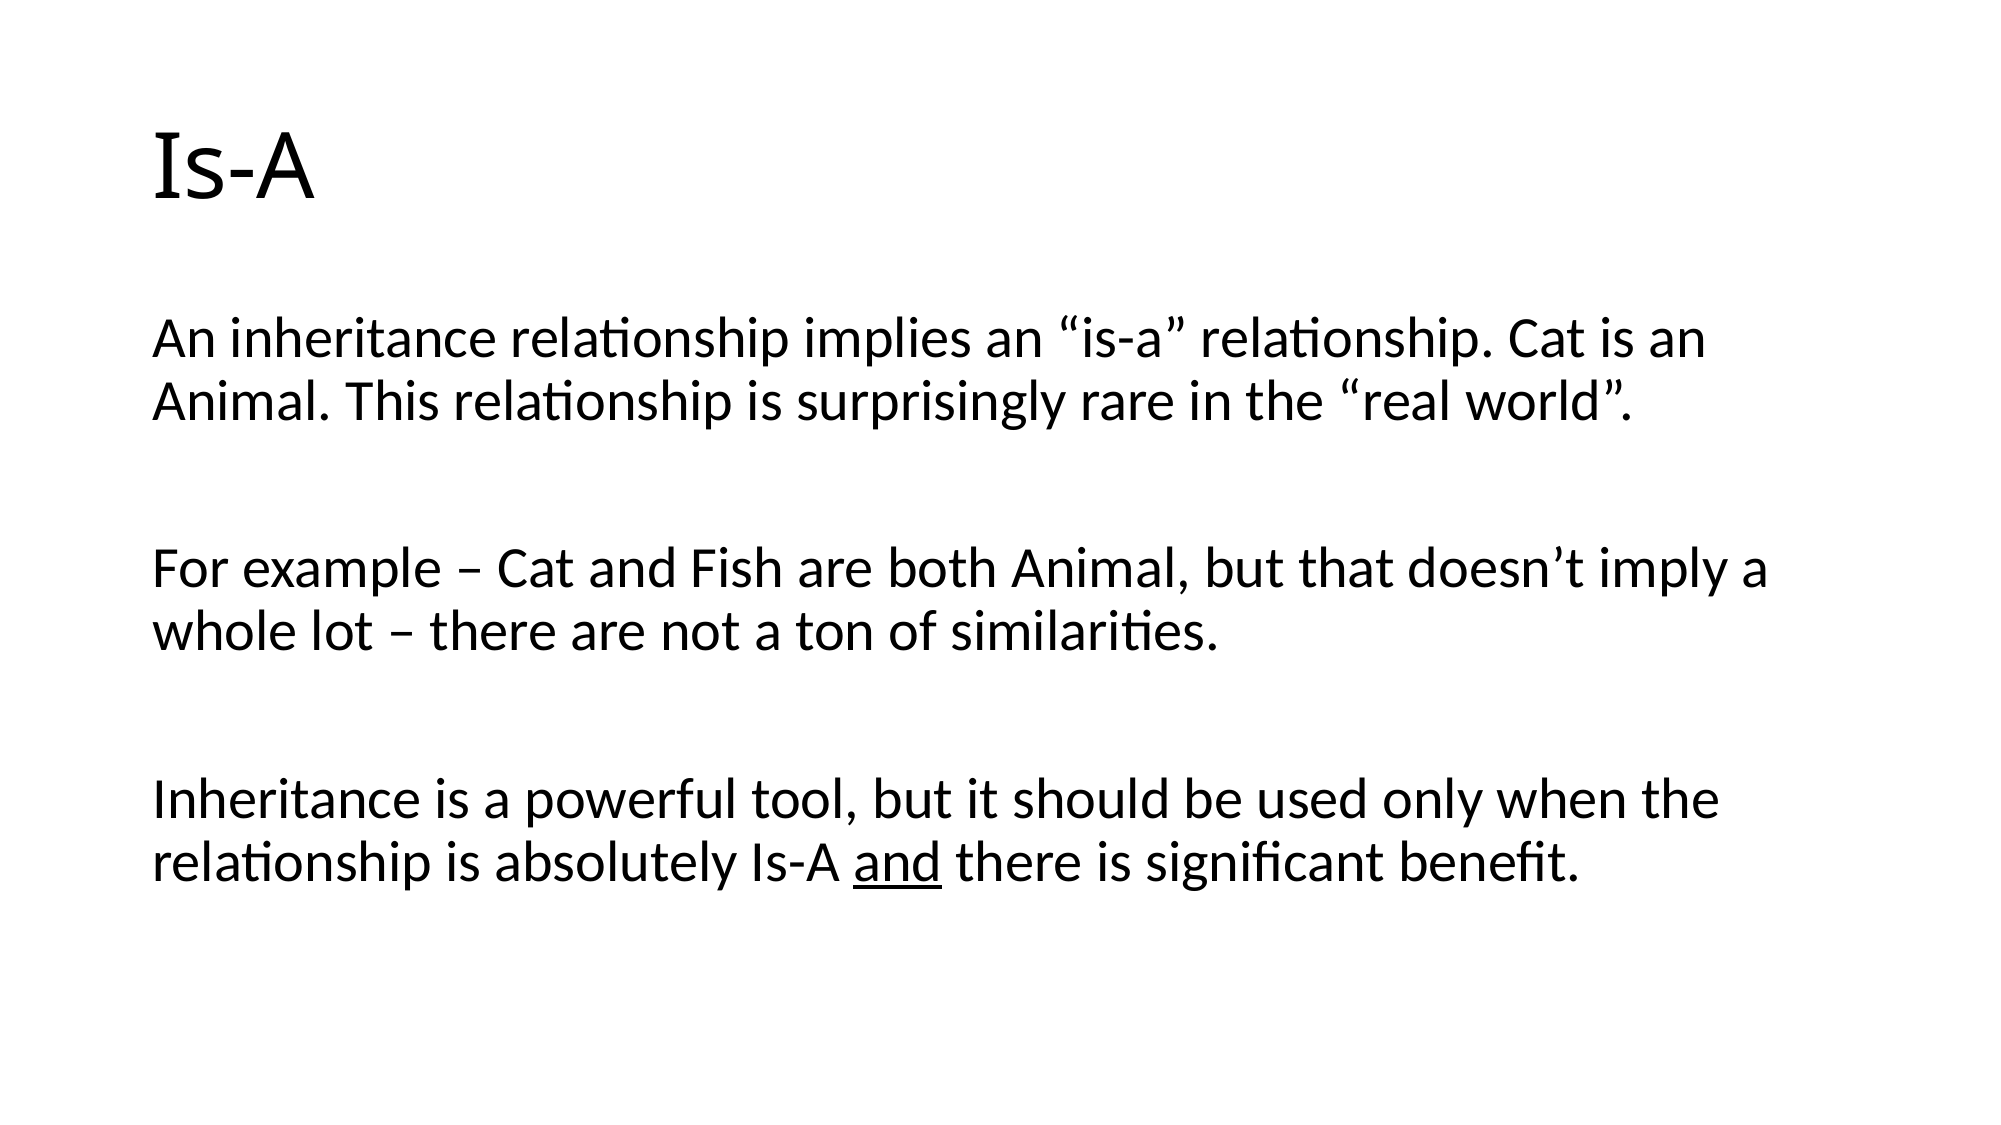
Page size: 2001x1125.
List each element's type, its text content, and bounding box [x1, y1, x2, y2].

title Is-A [137, 59, 1863, 278]
list An inheritance relationship implies an “is-a” relationship. Cat is an Animal. This relationship is surprisingly rare in the “real world”. For example – Cat and Fish are both Animal, but that doesn’t imply a whole lot – there are not a ton of similarities. Inheritance is a powerful tool, but it should be used only when the relationship is absolutely Is-A and there is significant benefit. [137, 299, 1863, 1014]
